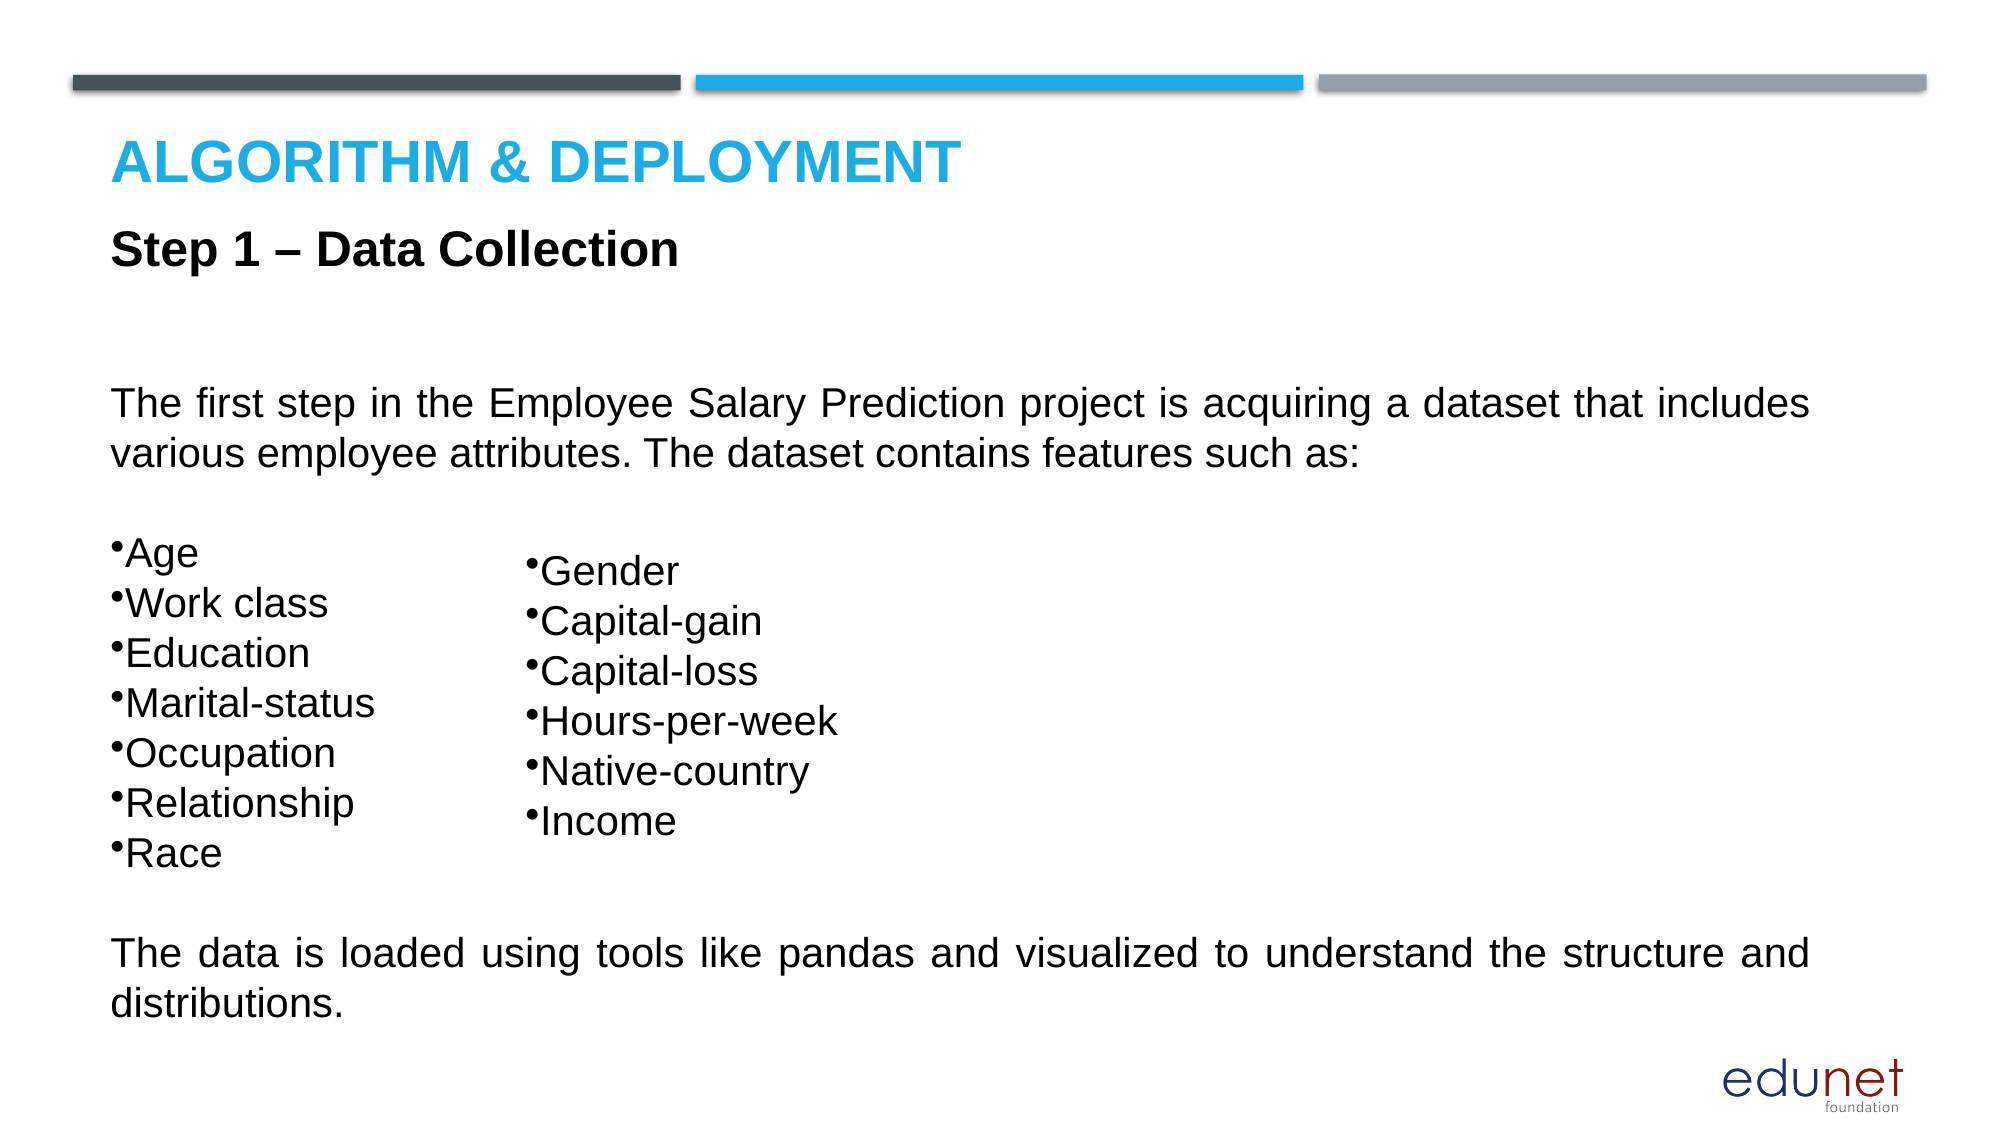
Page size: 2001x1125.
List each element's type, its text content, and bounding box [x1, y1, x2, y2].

text_box Gender Capital-gain Capital-loss Hours-per-week Native-country Income [510, 536, 1149, 902]
picture [1719, 1056, 1905, 1116]
title Algorithm & Deployment [95, 115, 1905, 203]
list Step 1 – Data Collection The first step in the Employee Salary Prediction project is acquiring a dataset that includes various employee attributes. The dataset contains features such as: Age Work class Education Marital-status Occupation Relationship Race The data is loaded using tools like pandas and visualized to understand the structure and distributions. [95, 208, 1827, 1034]
